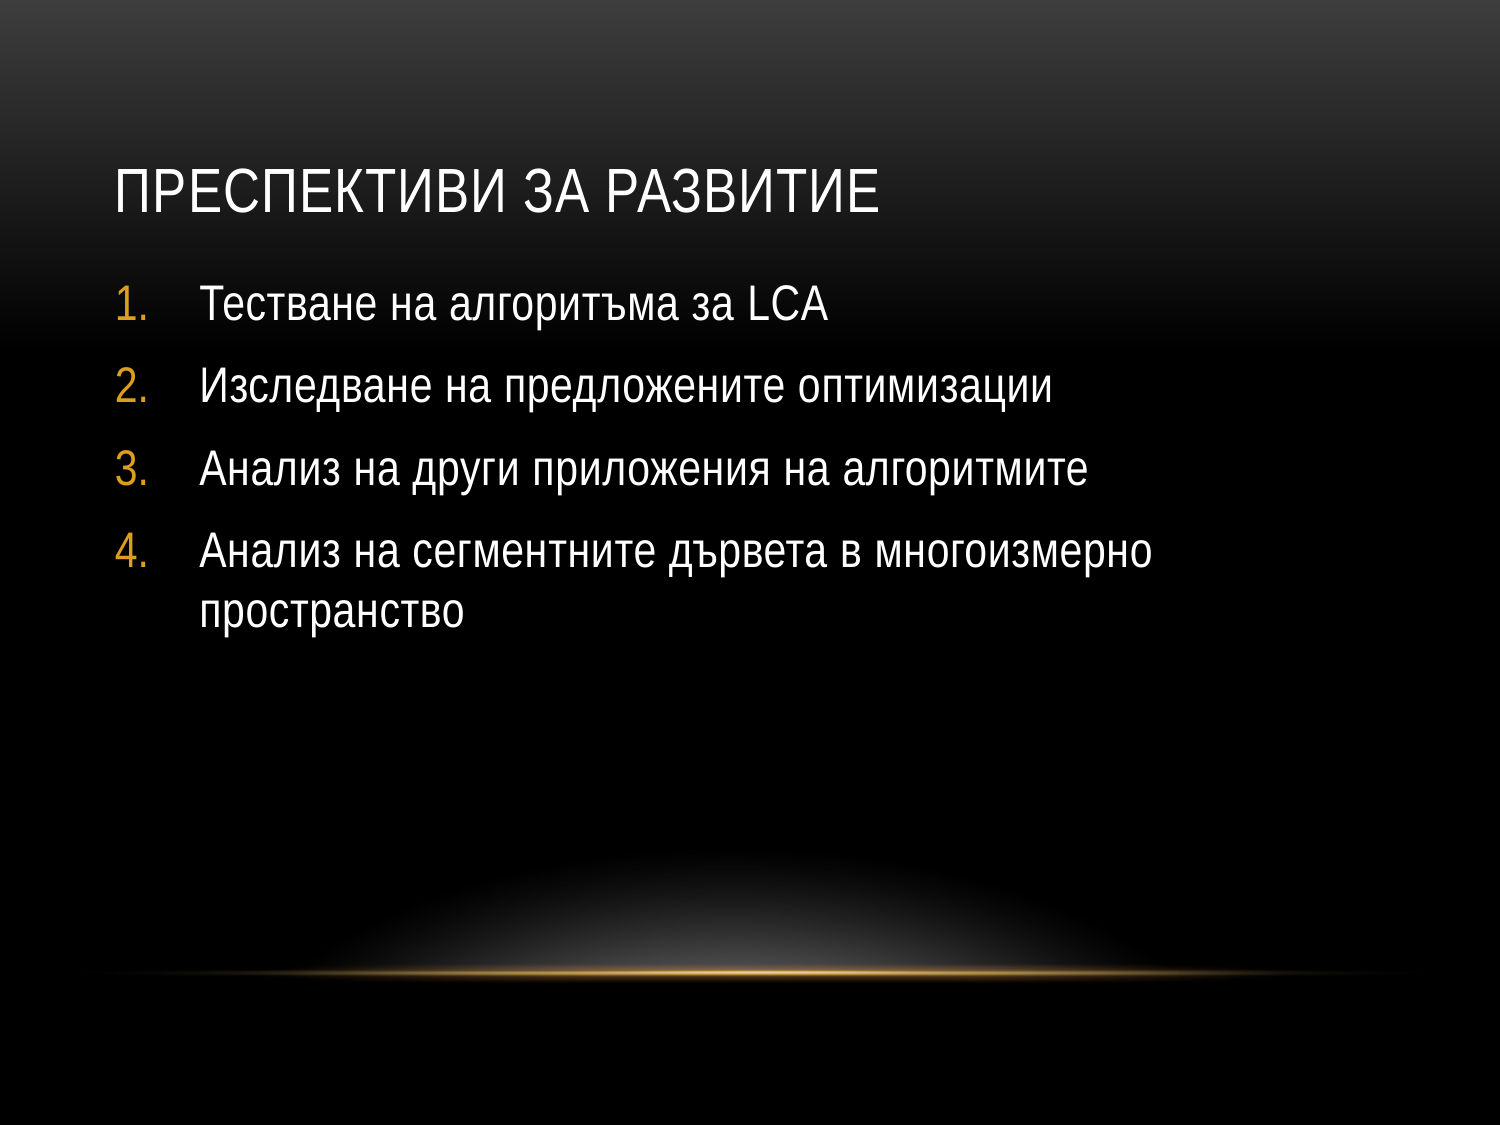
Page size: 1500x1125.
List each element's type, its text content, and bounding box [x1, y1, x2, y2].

picture [0, 0, 1500, 1125]
list Тестване на алгоритъма за LCA Изследване на предложените оптимизации Анализ на други приложения на алгоритмите Анализ на сегментните дървета в многоизмерно пространство [99, 262, 1400, 938]
title Преспективи за развитие [99, 45, 1400, 233]
